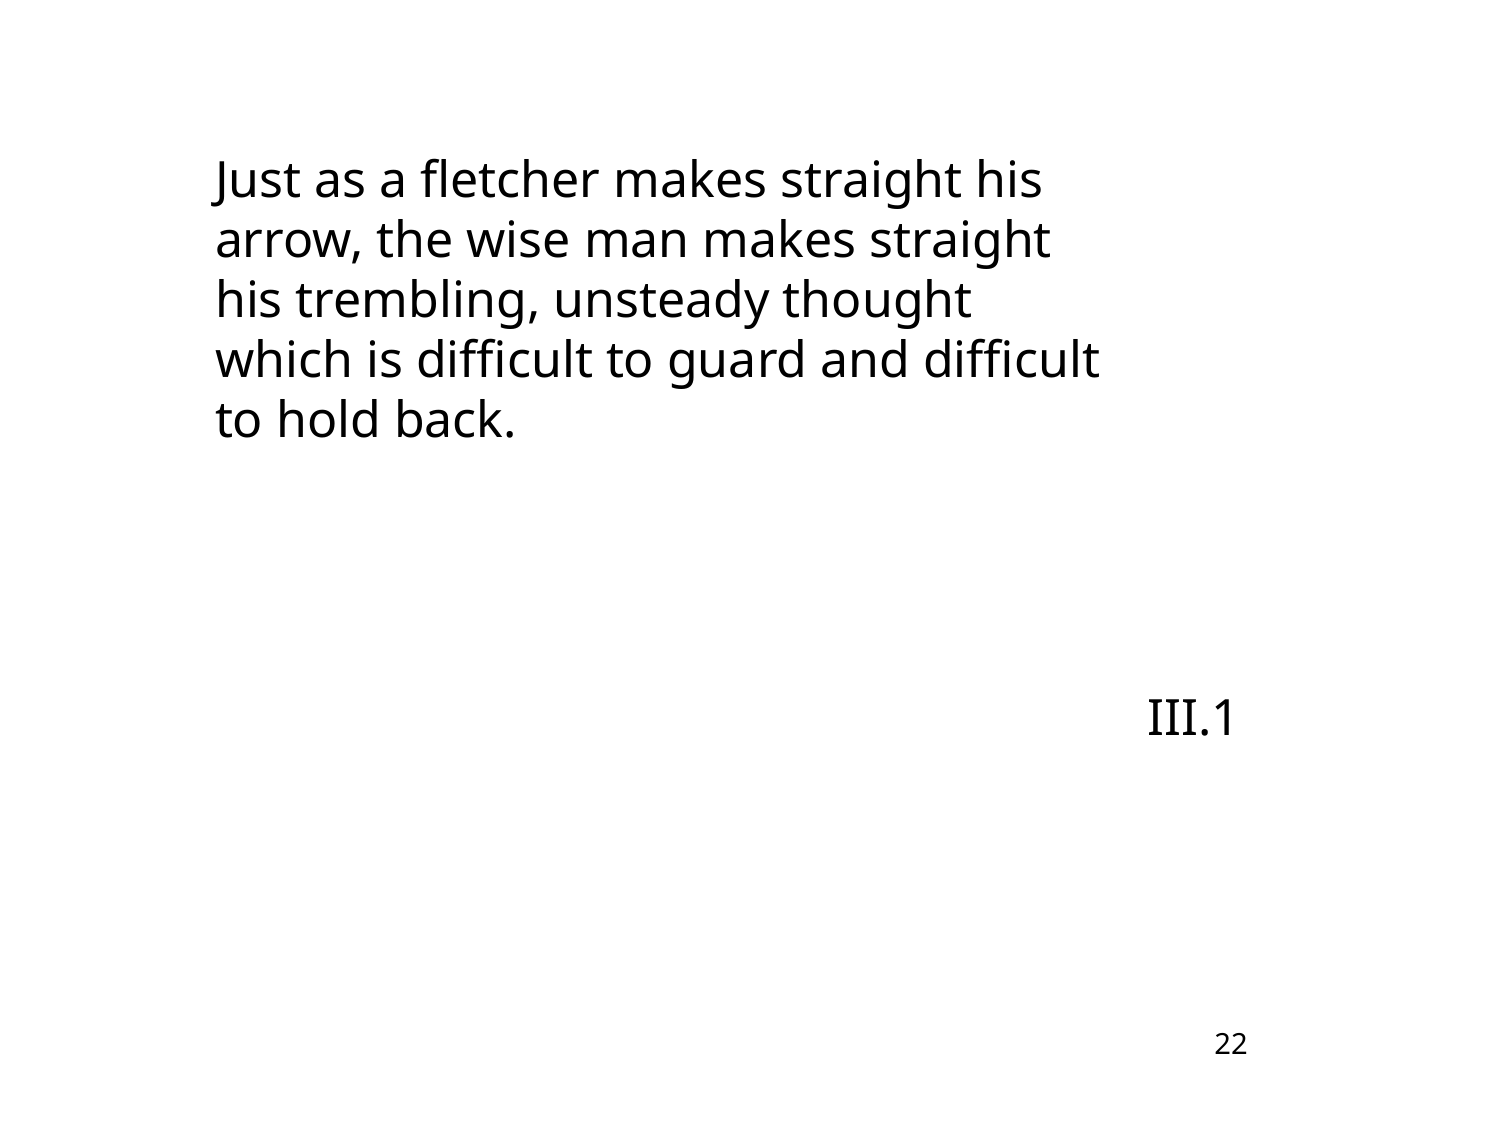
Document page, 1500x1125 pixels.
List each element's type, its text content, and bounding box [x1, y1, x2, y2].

slide_number 22 [1206, 1024, 1256, 1082]
text_box Just as a fletcher makes straight his arrow, the wise man makes straight his trembling, unsteady thought which is difficult to guard and difficult to hold back. [208, 147, 1130, 448]
text_box III.1 [1140, 685, 1248, 746]
